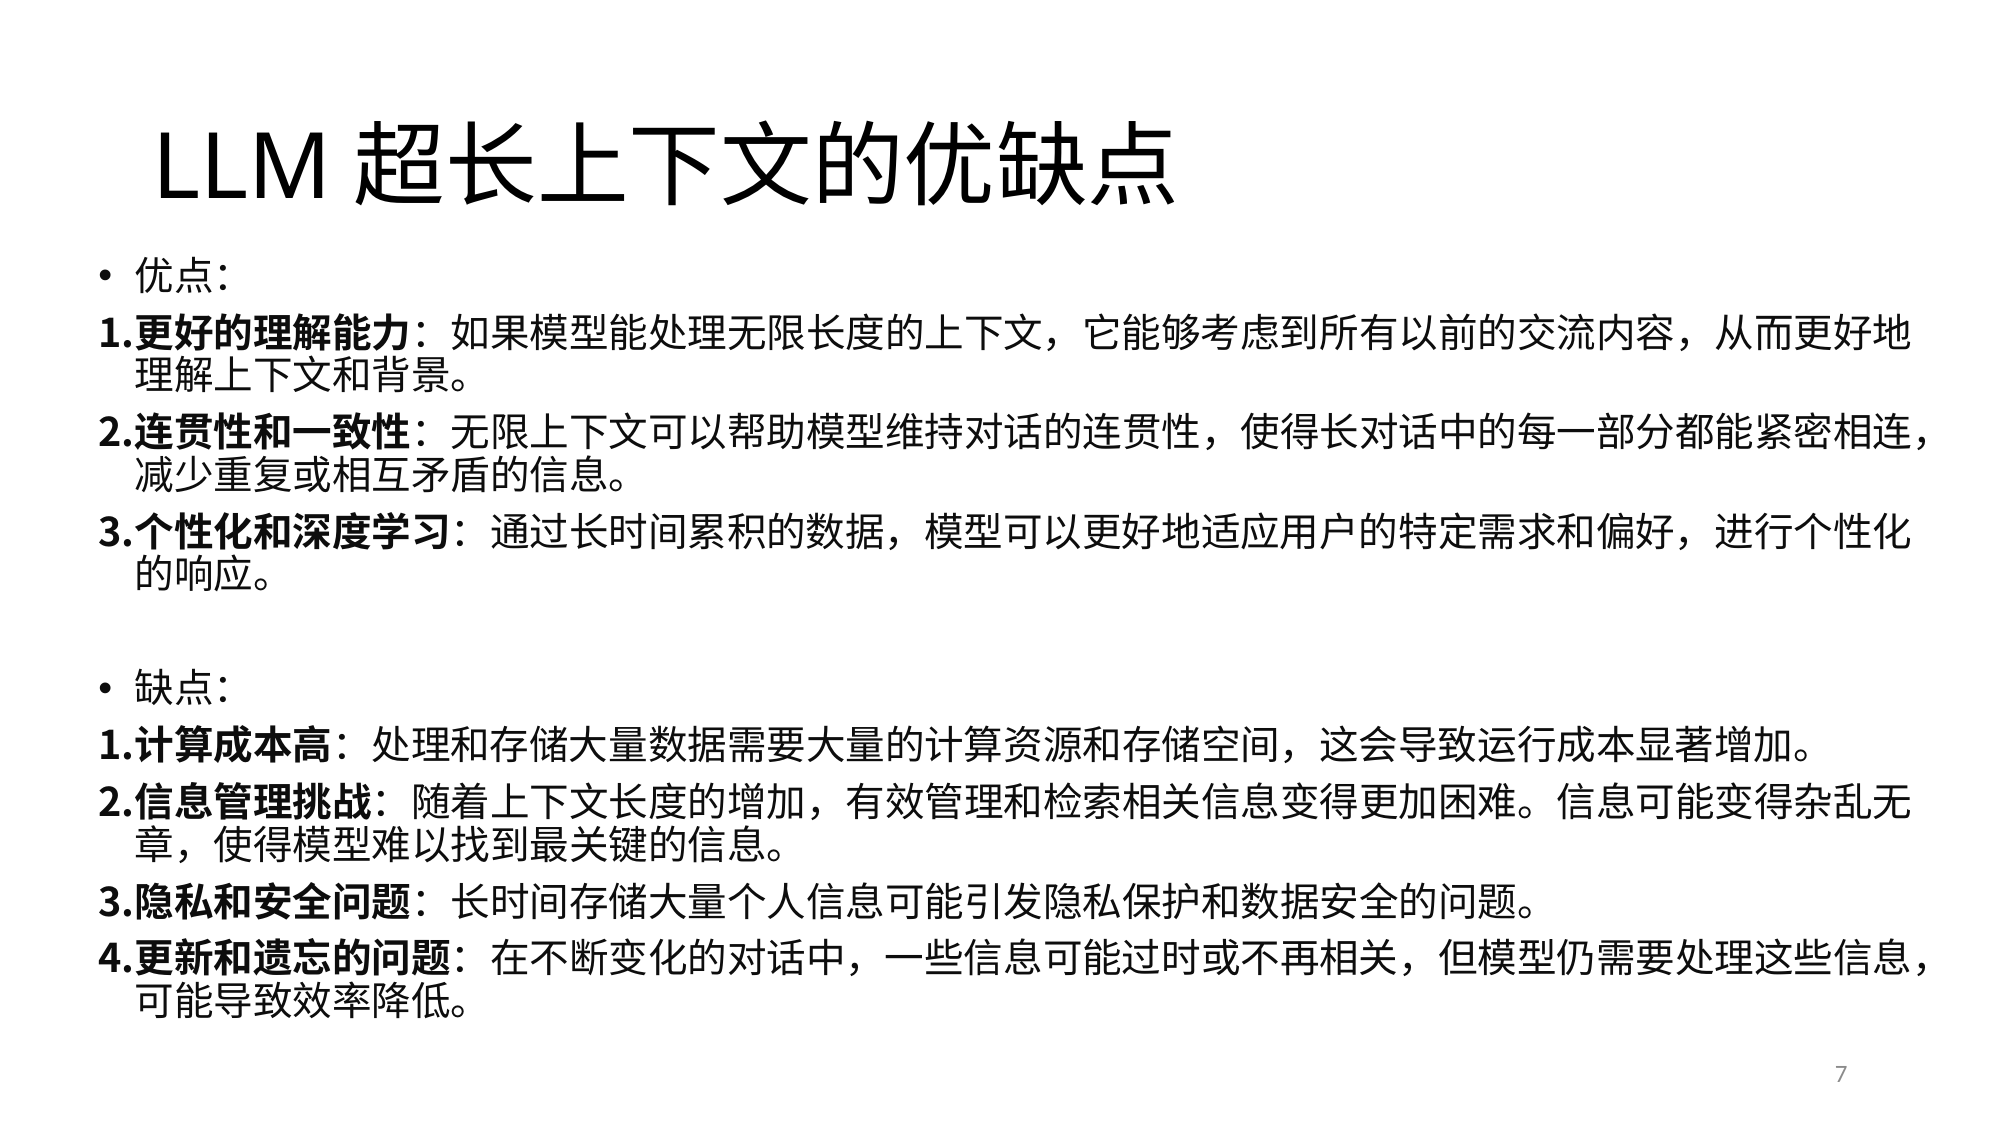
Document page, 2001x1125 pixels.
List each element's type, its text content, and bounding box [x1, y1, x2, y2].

list 优点： 更好的理解能力：如果模型能处理无限长度的上下文，它能够考虑到所有以前的交流内容，从而更好地理解上下文和背景。 连贯性和一致性：无限上下文可以帮助模型维持对话的连贯性，使得长对话中的每一部分都能紧密相连，减少重复或相互矛盾的信息。 个性化和深度学习：通过长时间累积的数据，模型可以更好地适应用户的特定需求和偏好，进行个性化的响应。 缺点： 计算成本高：处理和存储大量数据需要大量的计算资源和存储空间，这会导致运行成本显著增加。 信息管理挑战：随着上下文长度的增加，有效管理和检索相关信息变得更加困难。信息可能变得杂乱无章，使得模型难以找到最关键的信息。 隐私和安全问题：长时间存储大量个人信息可能引发隐私保护和数据安全的问题。 更新和遗忘的问题：在不断变化的对话中，一些信息可能过时或不再相关，但模型仍需要处理这些信息，可能导致效率降低。 [83, 248, 1930, 1043]
title LLM超长上下文的优缺点 [137, 59, 1863, 248]
slide_number 7 [1412, 1042, 1863, 1103]
